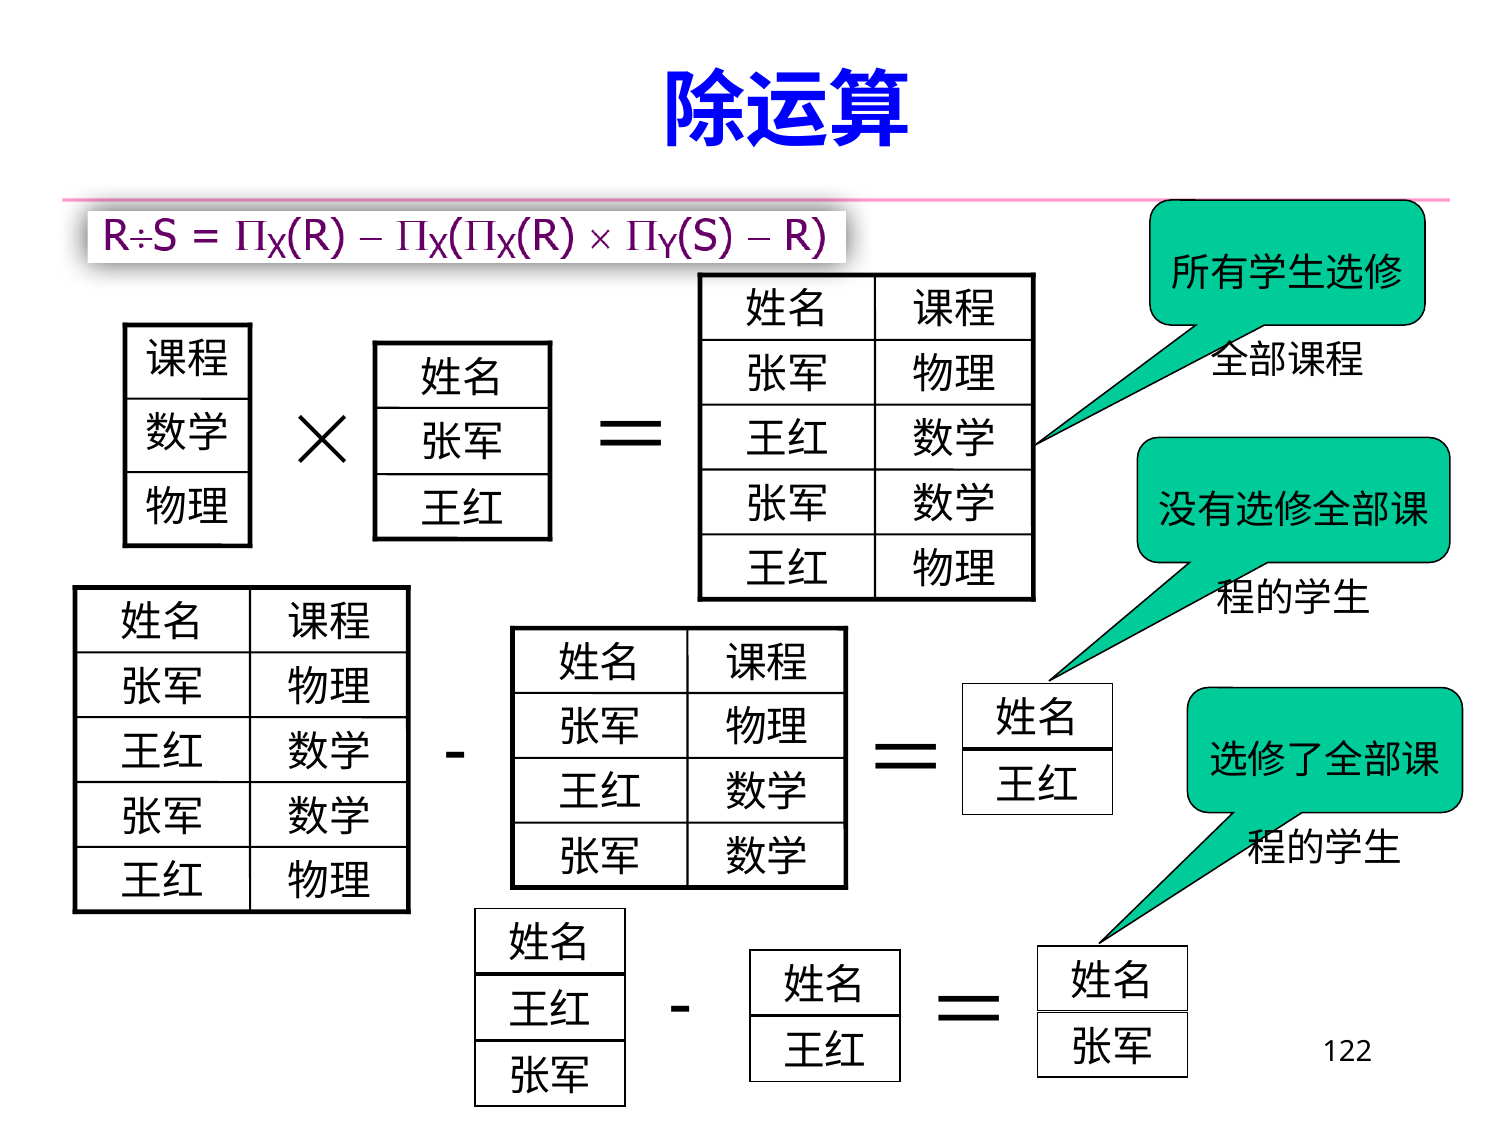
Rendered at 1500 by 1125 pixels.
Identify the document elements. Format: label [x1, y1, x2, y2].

title [149, 24, 1426, 188]
picture [87, 211, 847, 263]
text_box [74, 274, 1188, 1108]
text_box [1255, 832, 1260, 843]
text_box [1291, 255, 1322, 287]
slide_number [1188, 1025, 1388, 1100]
